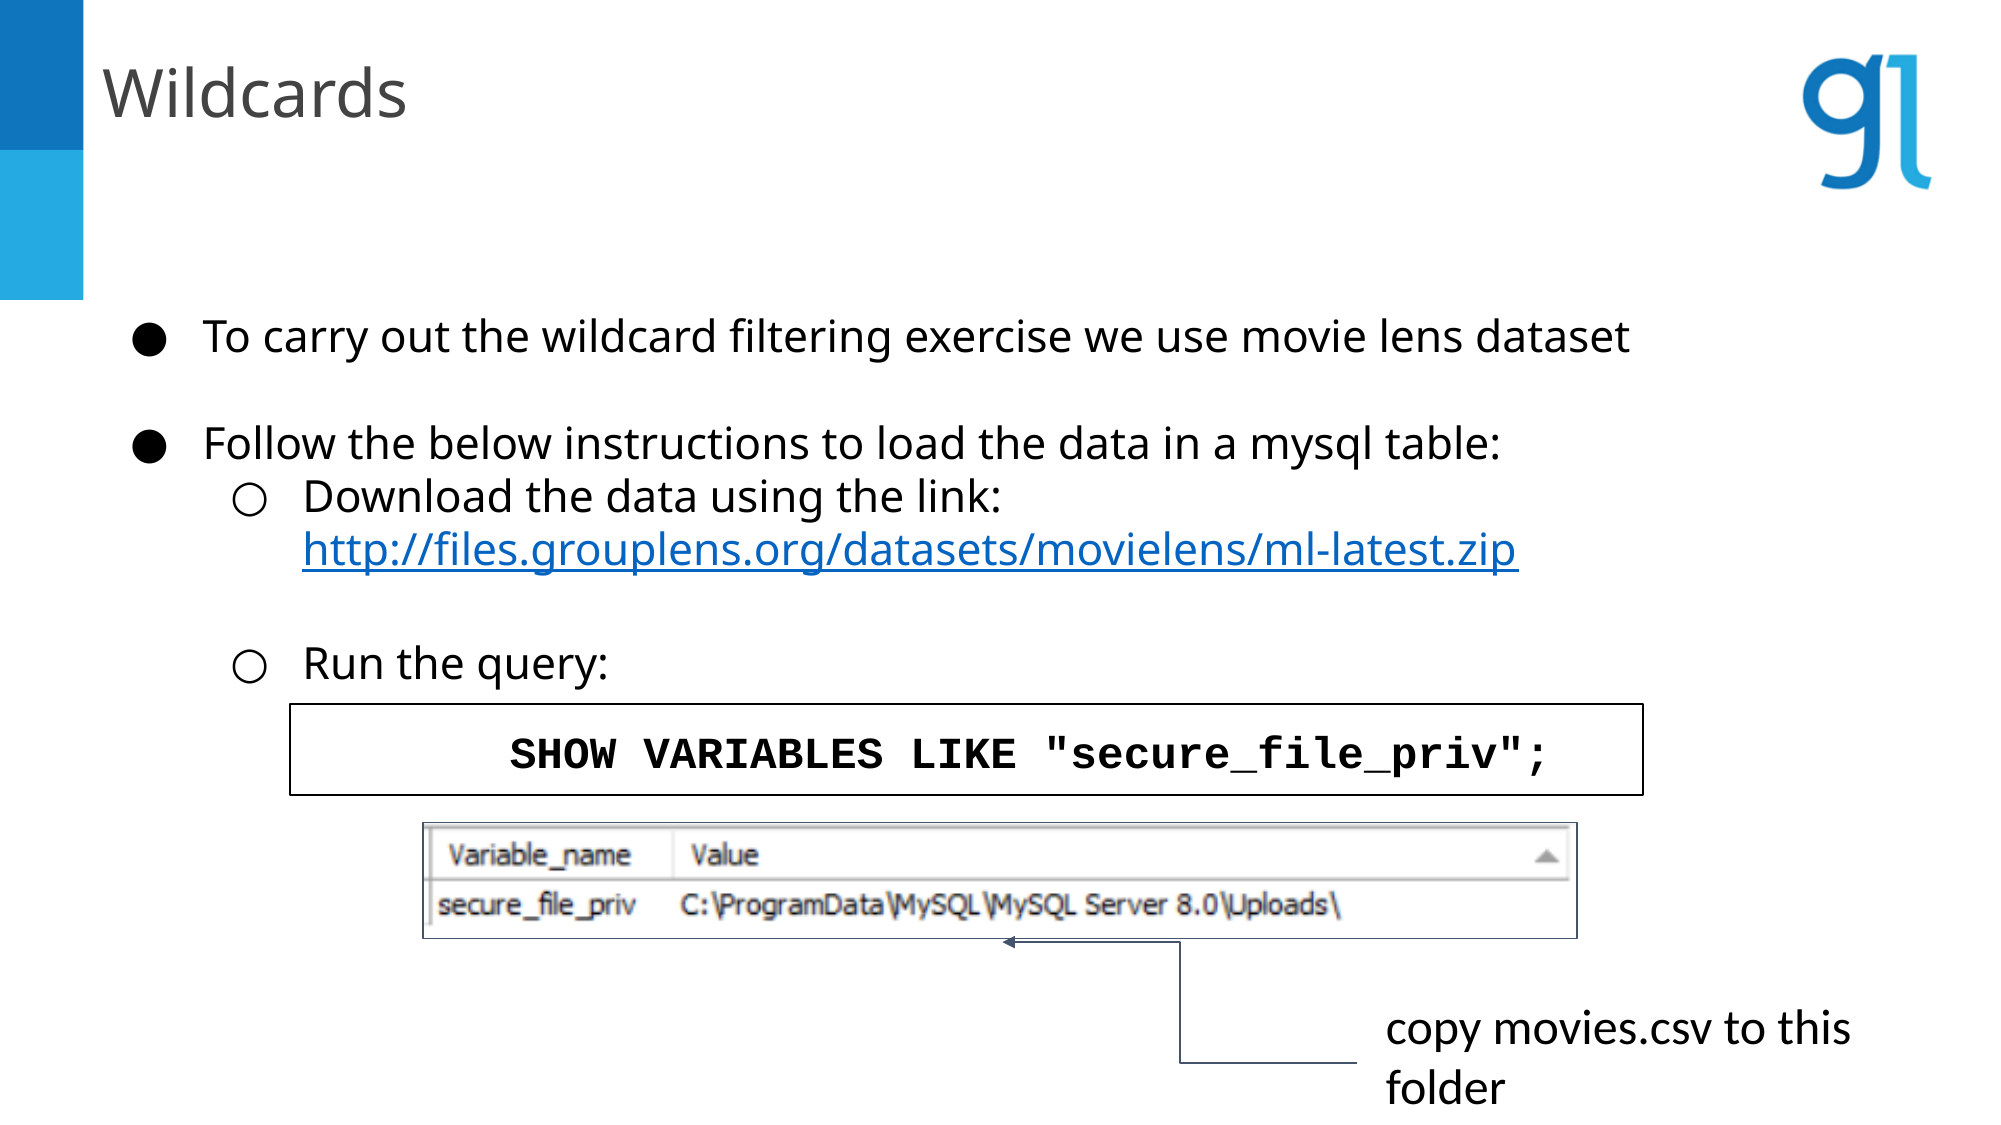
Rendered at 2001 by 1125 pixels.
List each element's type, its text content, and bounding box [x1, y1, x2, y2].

text_box copy movies.csv to this folder (you might get a different value ) [1365, 974, 1969, 1051]
picture [1766, 22, 1967, 223]
text_box To carry out the wildcard filtering exercise we use movie lens dataset Follow the below instructions to load the data in a mysql table: Download the data using the link: http://files.grouplens.org/datasets/movielens/ml-latest.zip Run the query: [82, 287, 1893, 690]
text_box Wildcards [84, 30, 1713, 147]
text_box SHOW VARIABLES LIKE "secure_file_priv"; [289, 703, 1644, 796]
text_box [0, 149, 84, 300]
picture [423, 822, 1577, 938]
text_box [0, 0, 84, 149]
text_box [1002, 941, 1358, 1064]
